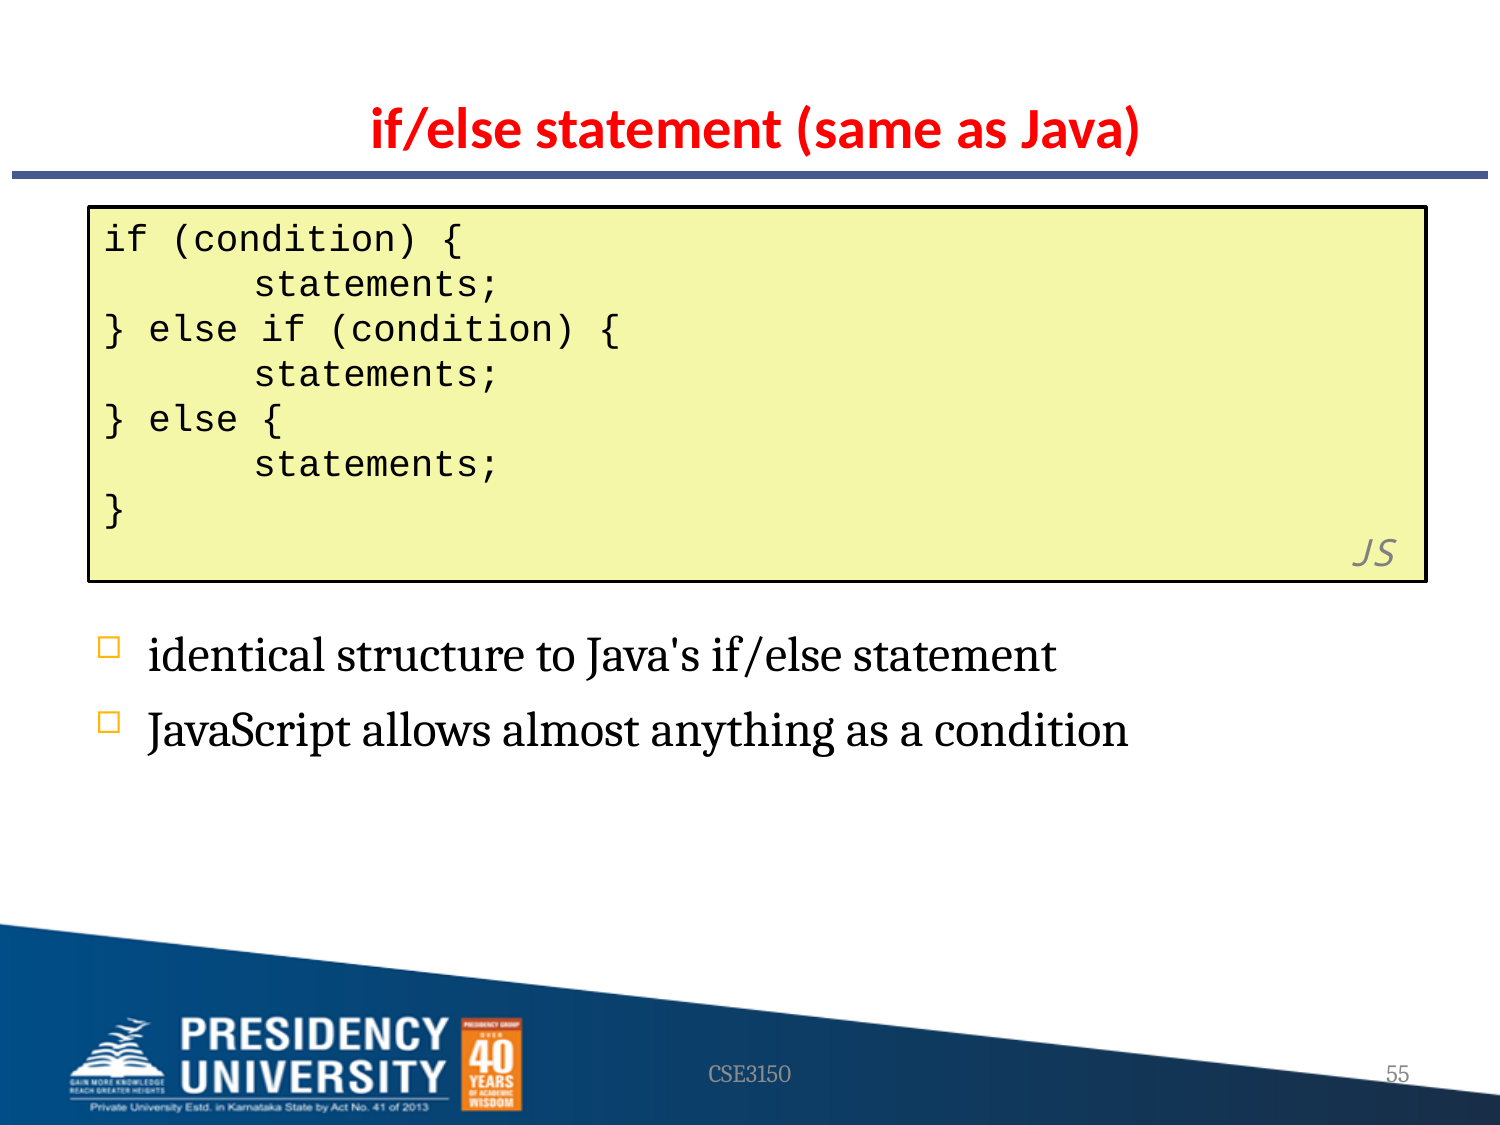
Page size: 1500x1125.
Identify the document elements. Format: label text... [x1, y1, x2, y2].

text_box identical structure to Java's if/else statement JavaScript allows almost anything as a condition [80, 614, 1419, 815]
footer CSE3150 [512, 1042, 988, 1103]
text_box if (condition) { statements; } else if (condition) { statements; } else { statements; } JS [88, 206, 1427, 582]
picture [0, 921, 1500, 1125]
title if/else statement (same as Java) [75, 50, 1425, 168]
slide_number 55 [1074, 1042, 1425, 1103]
